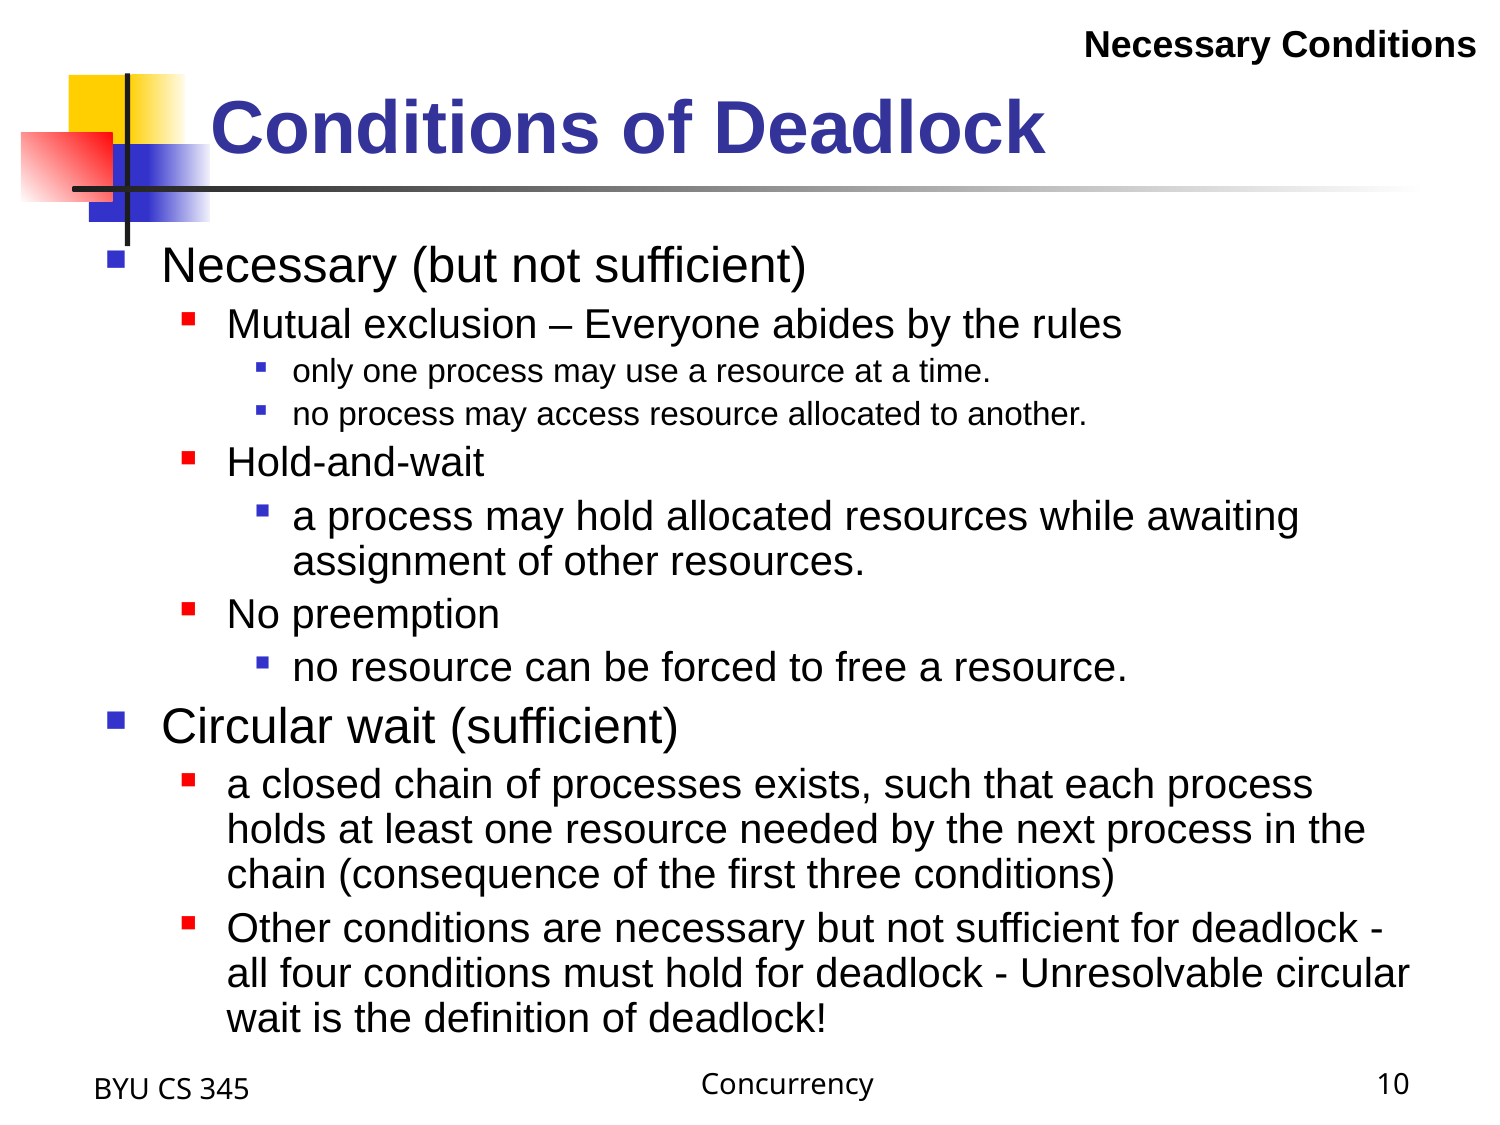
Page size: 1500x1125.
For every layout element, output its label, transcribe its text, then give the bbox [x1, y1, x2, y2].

list Necessary (but not sufficient) Mutual exclusion – Everyone abides by the rules only one process may use a resource at a time. no process may access resource allocated to another. Hold-and-wait a process may hold allocated resources while awaiting assignment of other resources. No preemption no resource can be forced to free a resource. Circular wait (sufficient) a closed chain of processes exists, such that each process holds at least one resource needed by the next process in the chain (consequence of the first three conditions) Other conditions are necessary but not sufficient for deadlock - all four conditions must hold for deadlock - Unresolvable circular wait is the definition of deadlock! [89, 232, 1429, 1068]
text_box Necessary Conditions [1061, 12, 1493, 73]
title Conditions of Deadlock [195, 34, 1474, 177]
slide_number 10 [1112, 1068, 1425, 1113]
slide_number BYU CS 345 [78, 1037, 391, 1113]
footer Concurrency [549, 1068, 1025, 1113]
